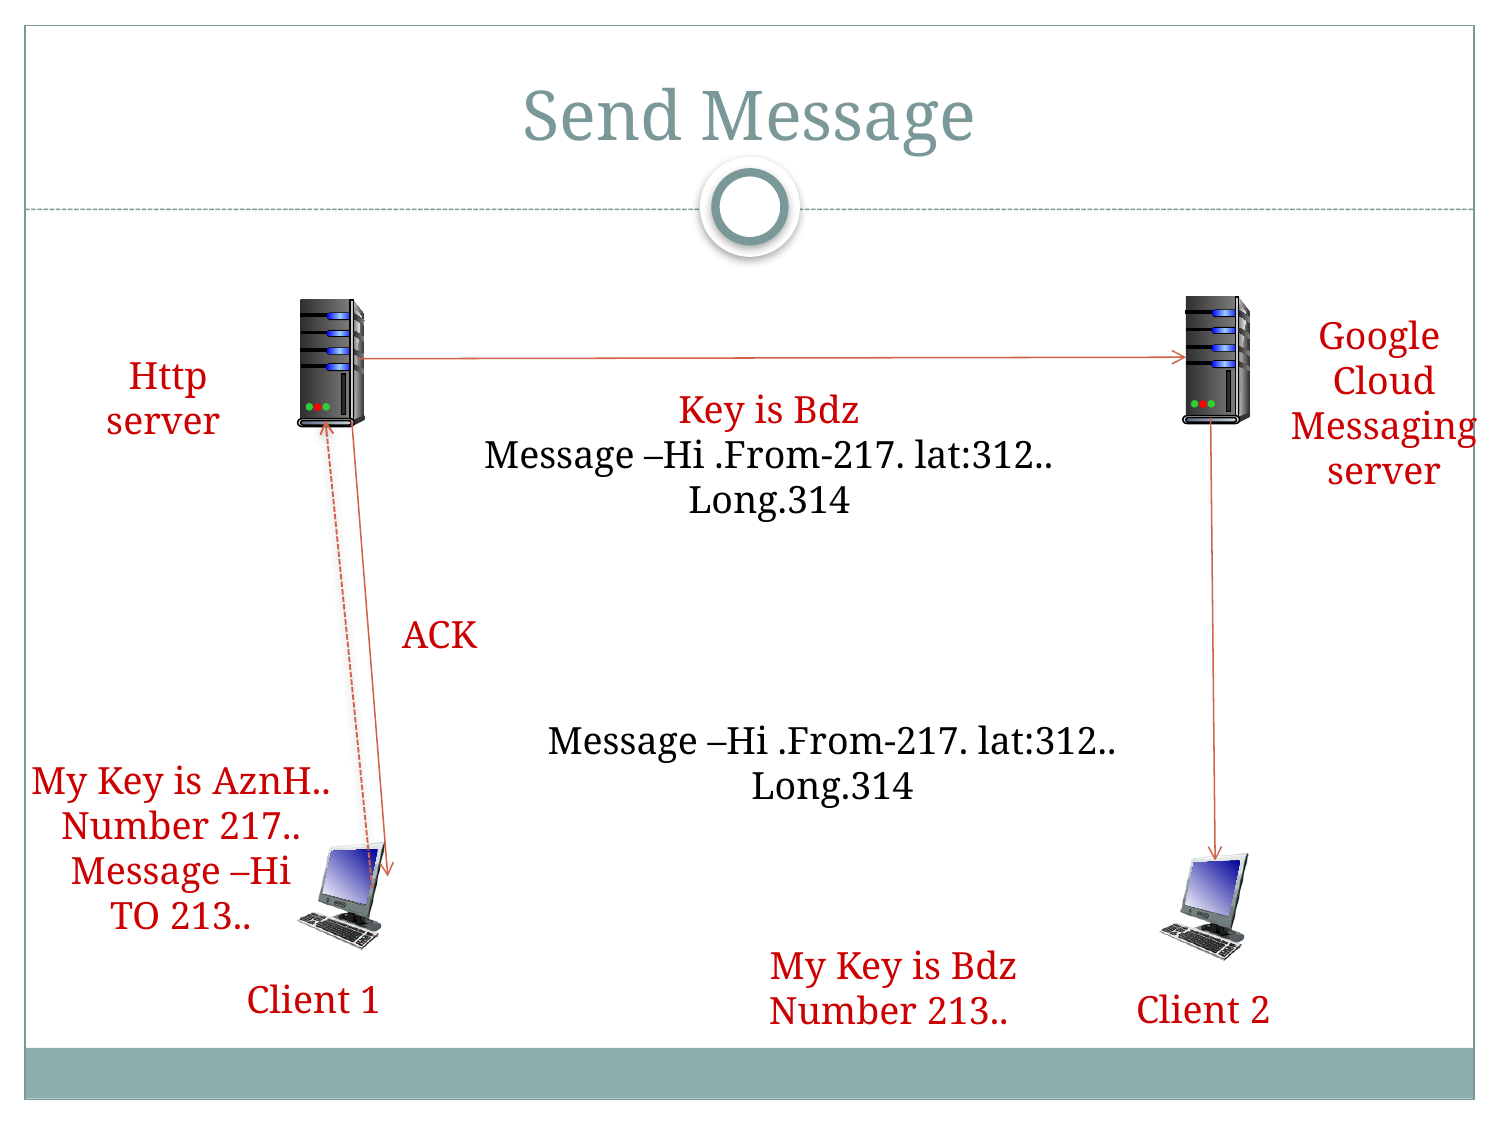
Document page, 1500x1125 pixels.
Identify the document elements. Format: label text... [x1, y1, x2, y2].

text_box Key is Bdz Message –Hi .From-217. lat:312.. Long.314 [394, 379, 1145, 529]
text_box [1210, 417, 1216, 861]
text_box Message –Hi .From-217. lat:312.. Long.314 [457, 664, 1203, 815]
text_box My Key is Bdz Number 213.. [712, 934, 1066, 1040]
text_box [352, 349, 1187, 358]
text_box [297, 299, 366, 427]
text_box Send Message [49, 37, 1450, 162]
text_box Google Cloud Messaging server [1275, 304, 1493, 500]
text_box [274, 837, 388, 958]
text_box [1137, 848, 1251, 970]
text_box ACK [393, 604, 492, 664]
text_box Client 1 [231, 969, 397, 1029]
text_box Client 2 [1121, 978, 1286, 1039]
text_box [325, 420, 373, 889]
text_box My Key is AznH.. Number 217.. Message –Hi TO 213.. [4, 749, 358, 990]
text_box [1182, 296, 1251, 424]
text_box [351, 420, 388, 877]
text_box Http server [91, 344, 236, 450]
